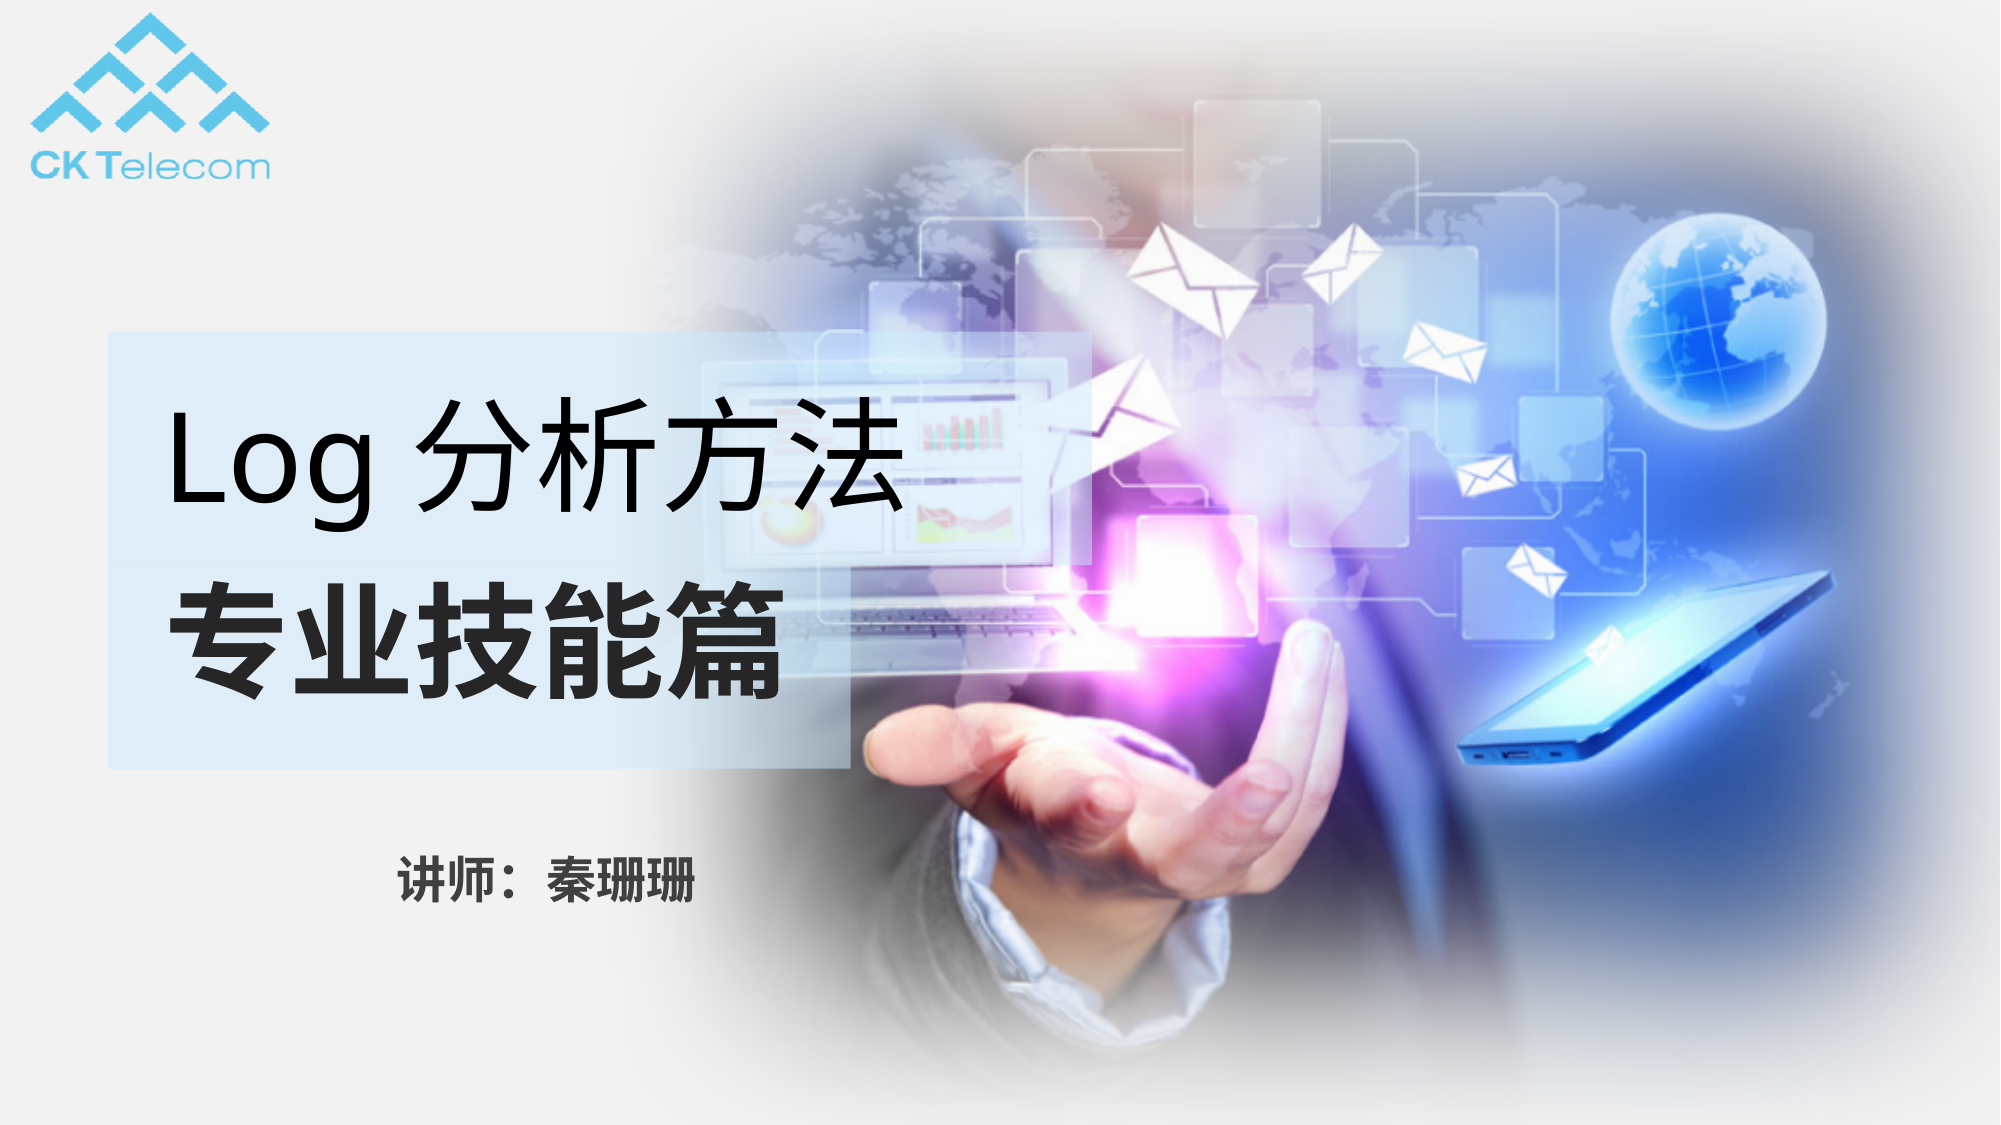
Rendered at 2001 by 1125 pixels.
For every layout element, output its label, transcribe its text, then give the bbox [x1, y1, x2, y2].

picture [599, 0, 2000, 1125]
text_box 讲师：秦珊珊 [381, 840, 599, 916]
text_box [107, 331, 1176, 769]
picture [30, 12, 270, 179]
